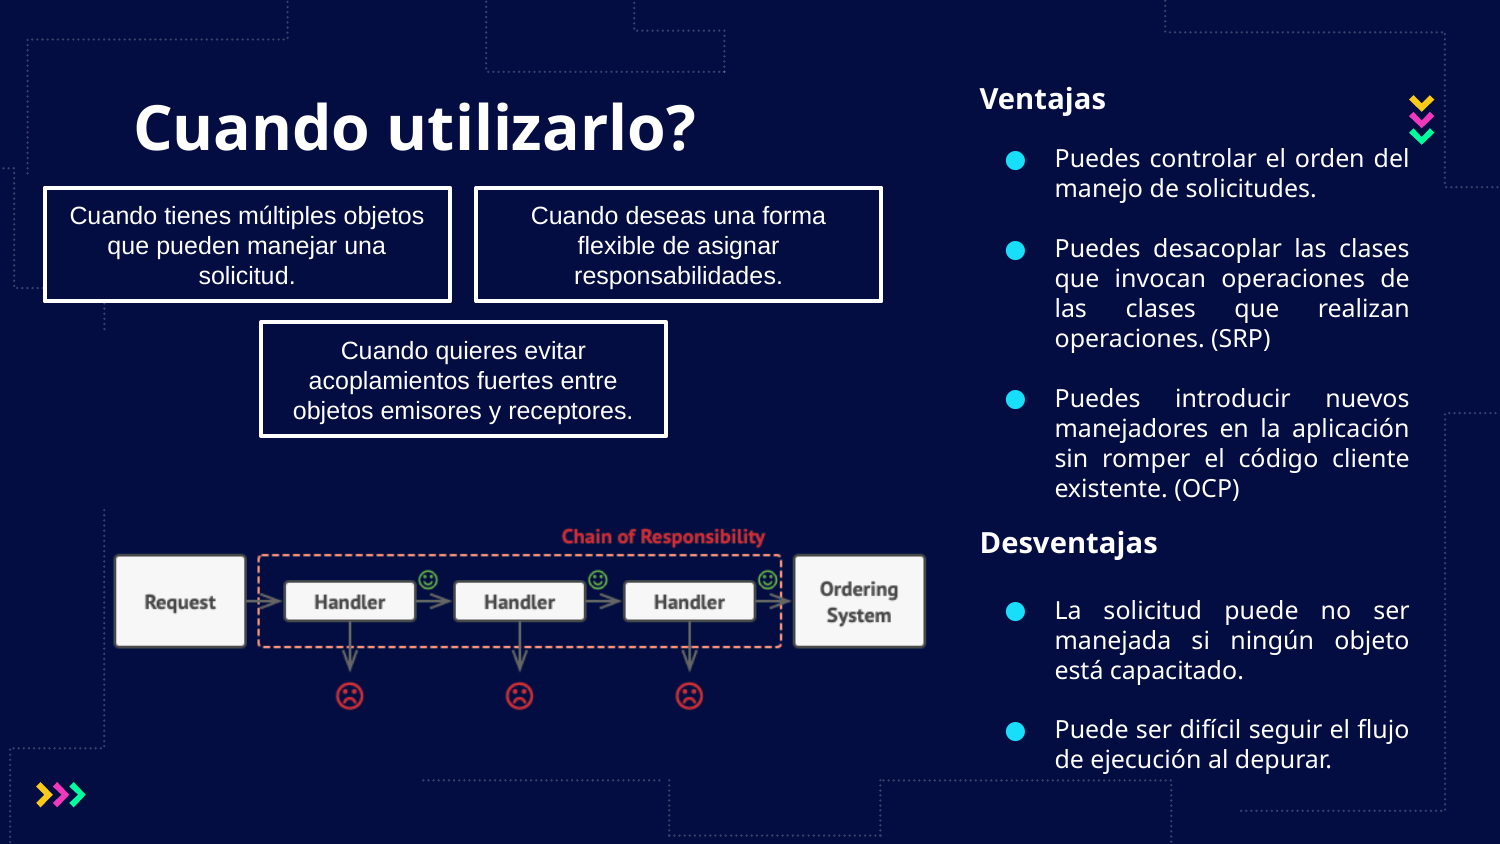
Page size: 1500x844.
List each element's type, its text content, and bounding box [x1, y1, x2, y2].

text_box Cuando tienes múltiples objetos que pueden manejar una solicitud. [43, 186, 452, 303]
text_box Desventajas La solicitud puede no ser manejada si ningún objeto está capacitado. Puede ser difícil seguir el flujo de ejecución al depurar. [964, 516, 1425, 782]
text_box Cuando deseas una forma flexible de asignar responsabilidades. [474, 186, 883, 303]
picture [102, 516, 938, 726]
text_box Cuando quieres evitar acoplamientos fuertes entre objetos emisores y receptores. [259, 320, 668, 438]
title Cuando utilizarlo? [118, 72, 798, 167]
text_box Ventajas Puedes controlar el orden del manejo de solicitudes. Puedes desacoplar las clases que invocan operaciones de las clases que realizan operaciones. (SRP) Puedes introducir nuevos manejadores en la aplicación sin romper el código cliente existente. (OCP) [964, 72, 1425, 510]
